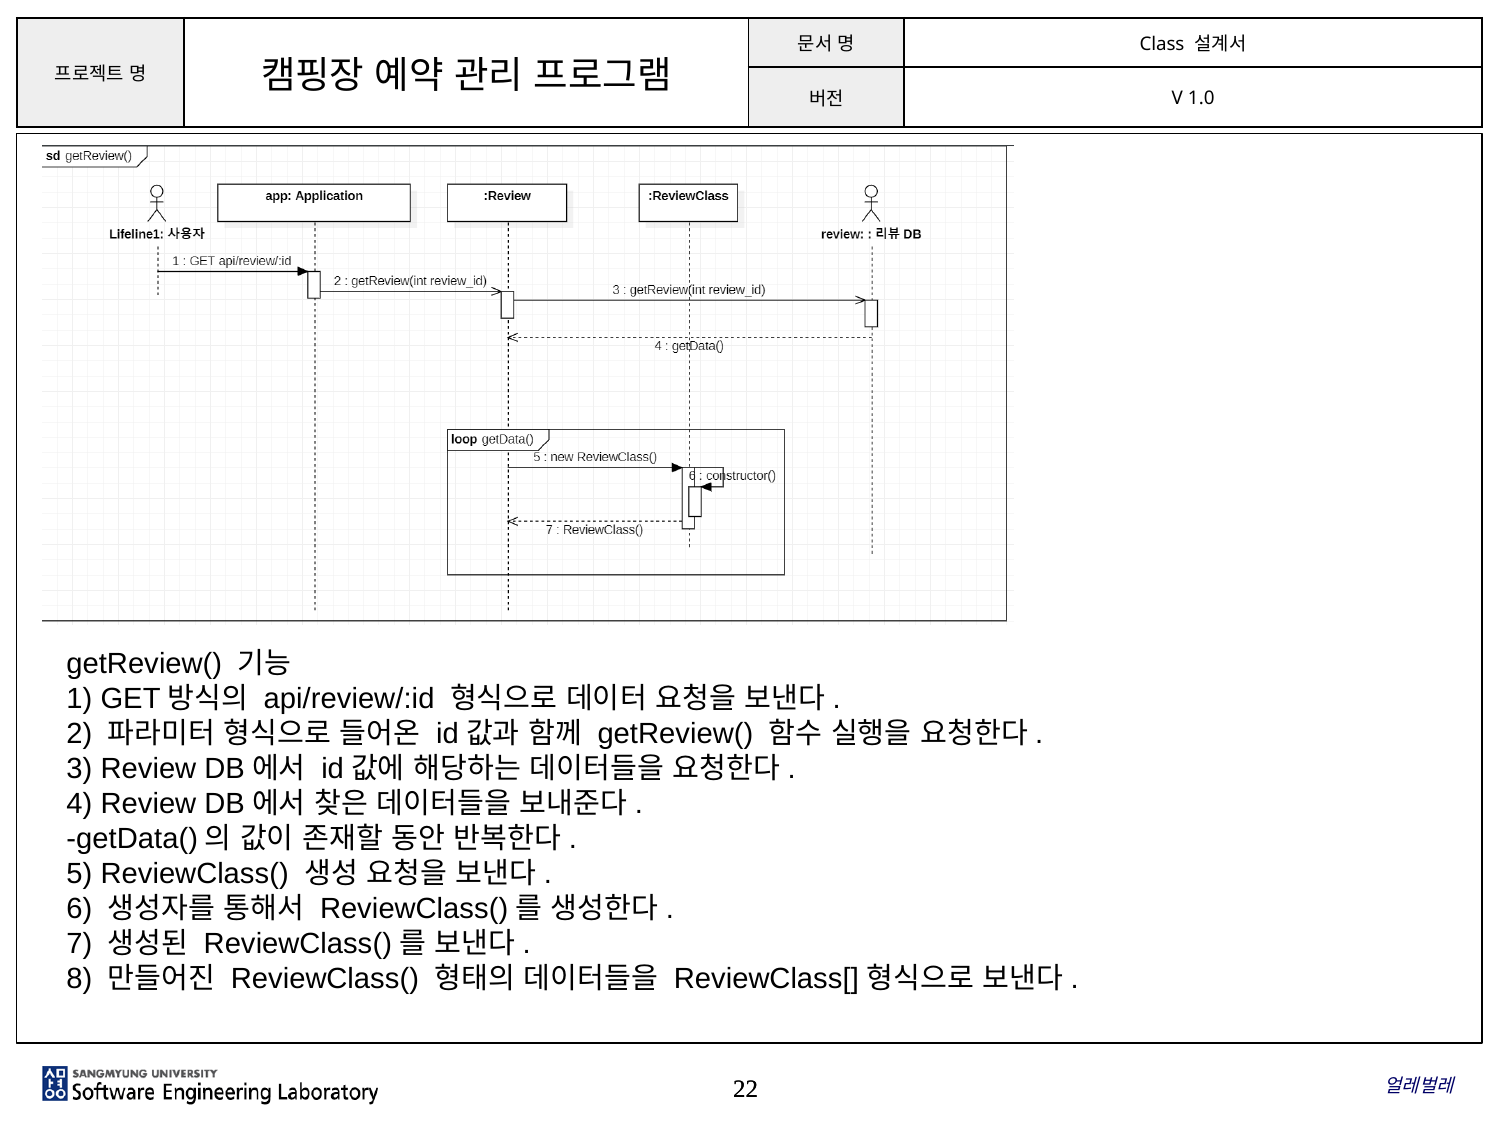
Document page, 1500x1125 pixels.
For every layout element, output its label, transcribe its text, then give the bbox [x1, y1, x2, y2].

picture [42, 1066, 382, 1106]
footer 얼레벌레 [994, 1060, 1454, 1110]
picture [42, 144, 1014, 625]
text_box getReview() 기능 1) GET방식의 api/review/:id 형식으로 데이터 요청을 보낸다. 2) 파라미터 형식으로 들어온 id값과 함께 getReview() 함수 실행을 요청한다. 3) Review DB에서 id값에 해당하는 데이터들을 요청한다. 4) Review DB에서 찾은 데이터들을 보내준다. -getData()의 값이 존재할 동안 반복한다. 5) ReviewClass() 생성 요청을 보낸다. 6) 생성자를 통해서 ReviewClass()를 생성한다. 7) 생성된 ReviewClass()를 보낸다. 8) 만들어진 ReviewClass() 형태의 데이터들을 ReviewClass[]형식으로 보낸다. [51, 637, 1454, 1037]
